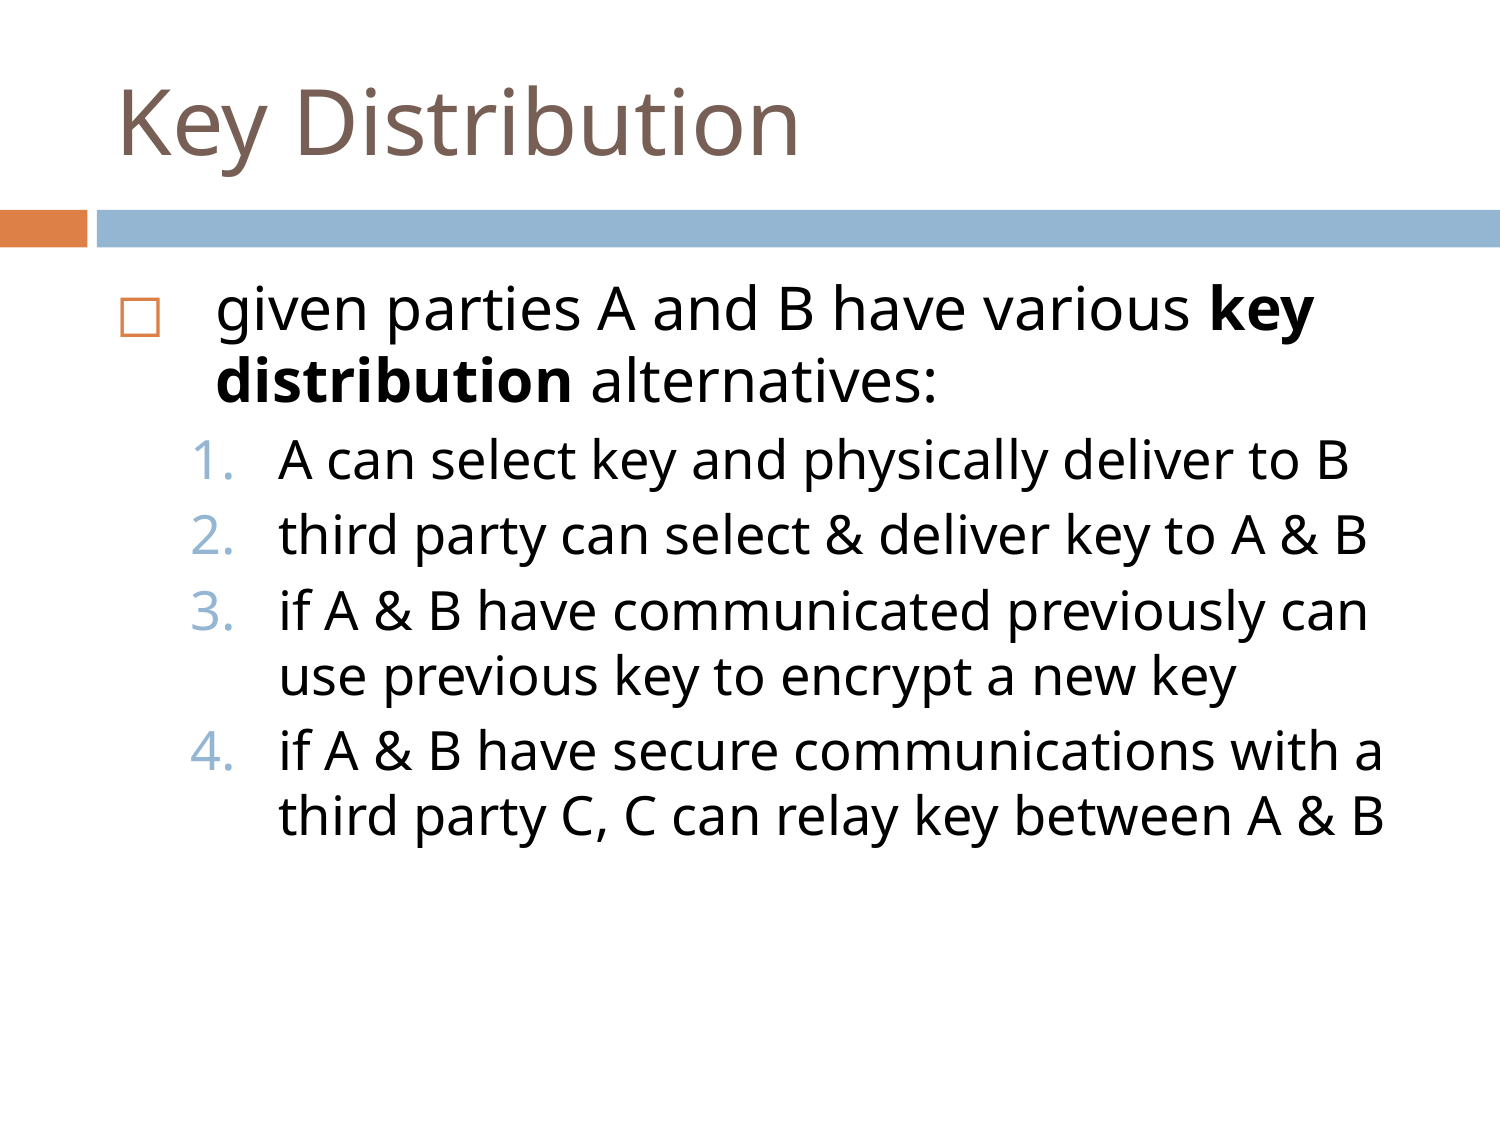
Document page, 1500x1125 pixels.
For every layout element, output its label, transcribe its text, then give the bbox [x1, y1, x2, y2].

title Key Distribution [100, 37, 1438, 200]
list given parties A and B have various key distribution alternatives: A can select key and physically deliver to B third party can select & deliver key to A & B if A & B have communicated previously can use previous key to encrypt a new key if A & B have secure communications with a third party C, C can relay key between A & B [100, 262, 1438, 1000]
